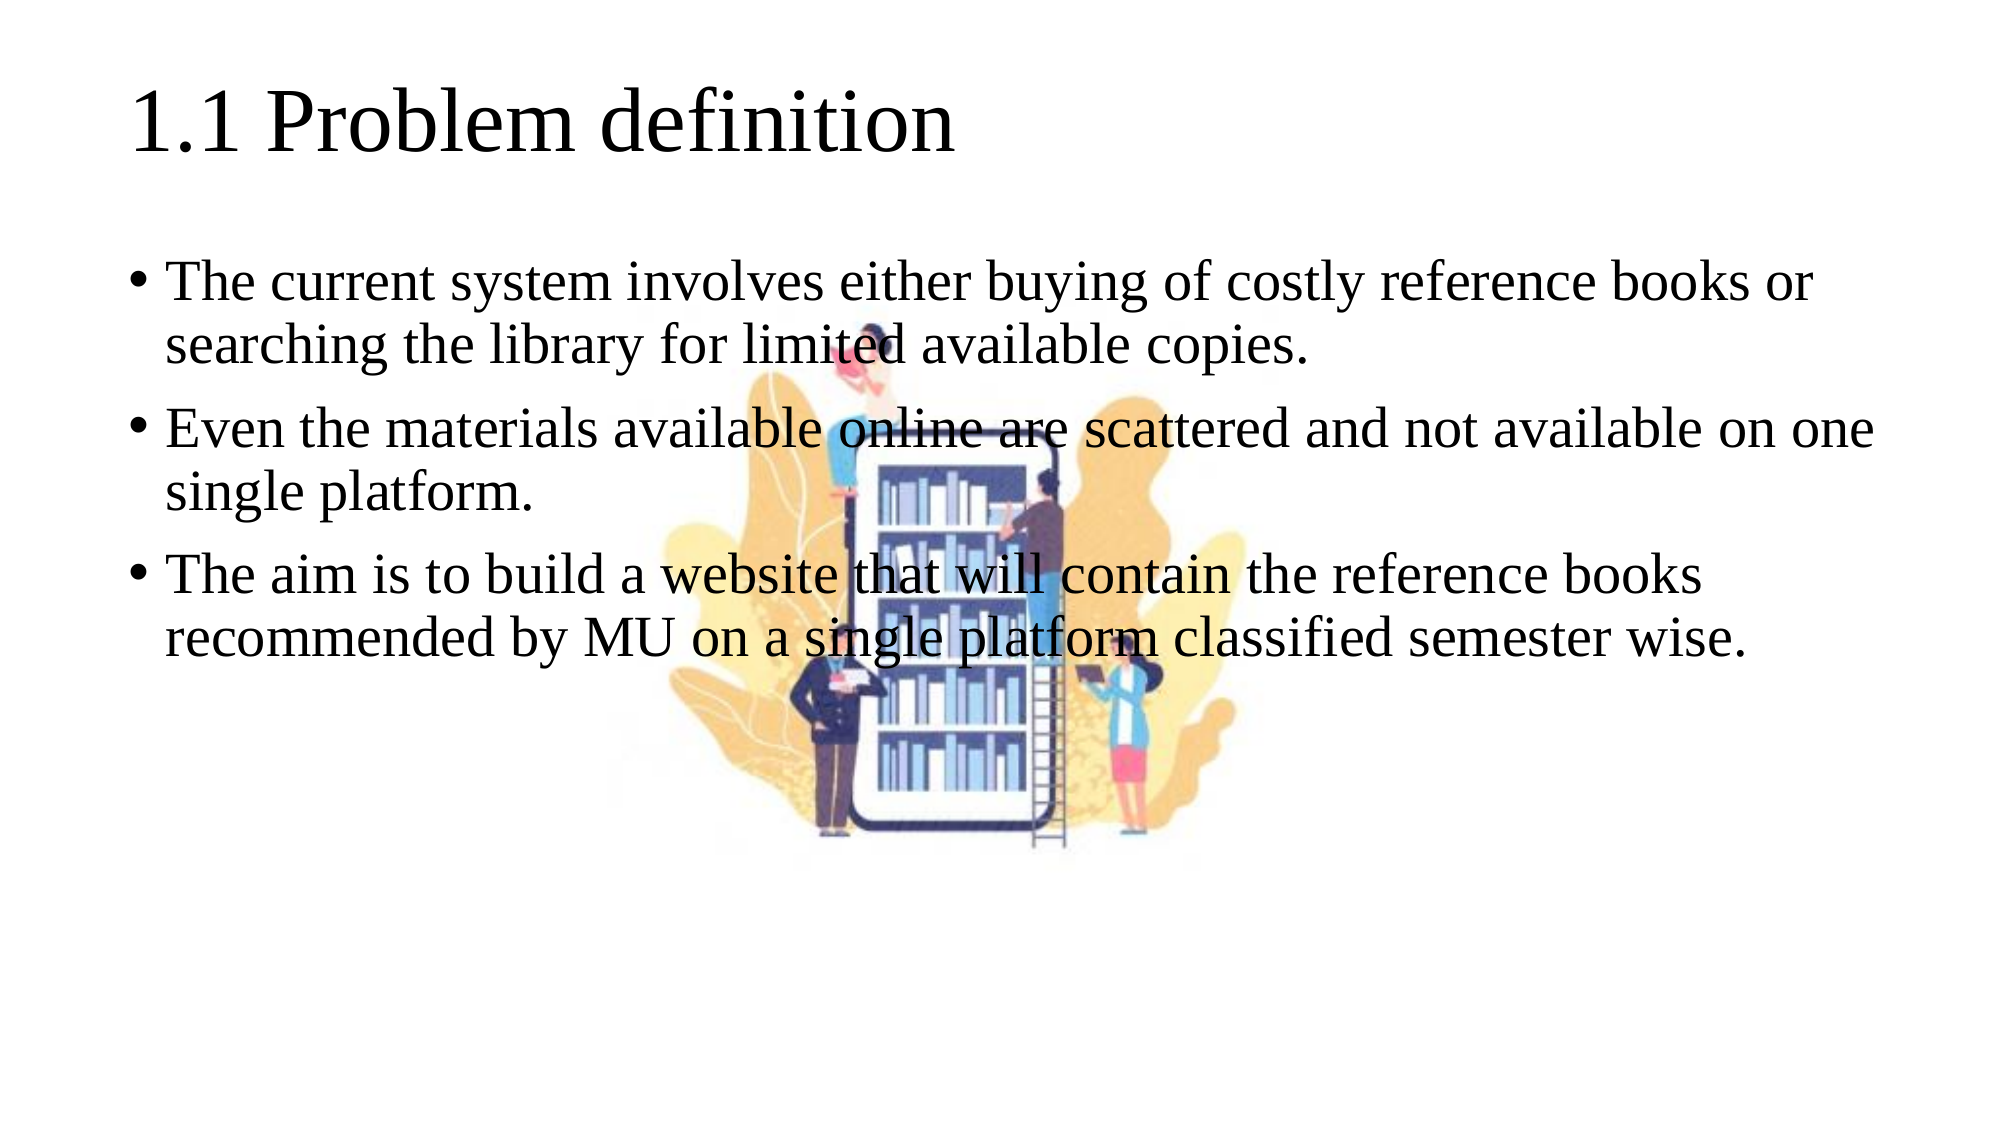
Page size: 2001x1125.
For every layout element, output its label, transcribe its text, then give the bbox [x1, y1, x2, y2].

title 1.1 Problem definition [113, 0, 1739, 242]
list The current system involves either buying of costly reference books or searching the library for limited available copies. Even the materials available online are scattered and not available on one single platform. The aim is to build a website that will contain the reference books recommended by MU on a single platform classified semester wise. [113, 242, 1900, 987]
picture [607, 275, 1304, 890]
